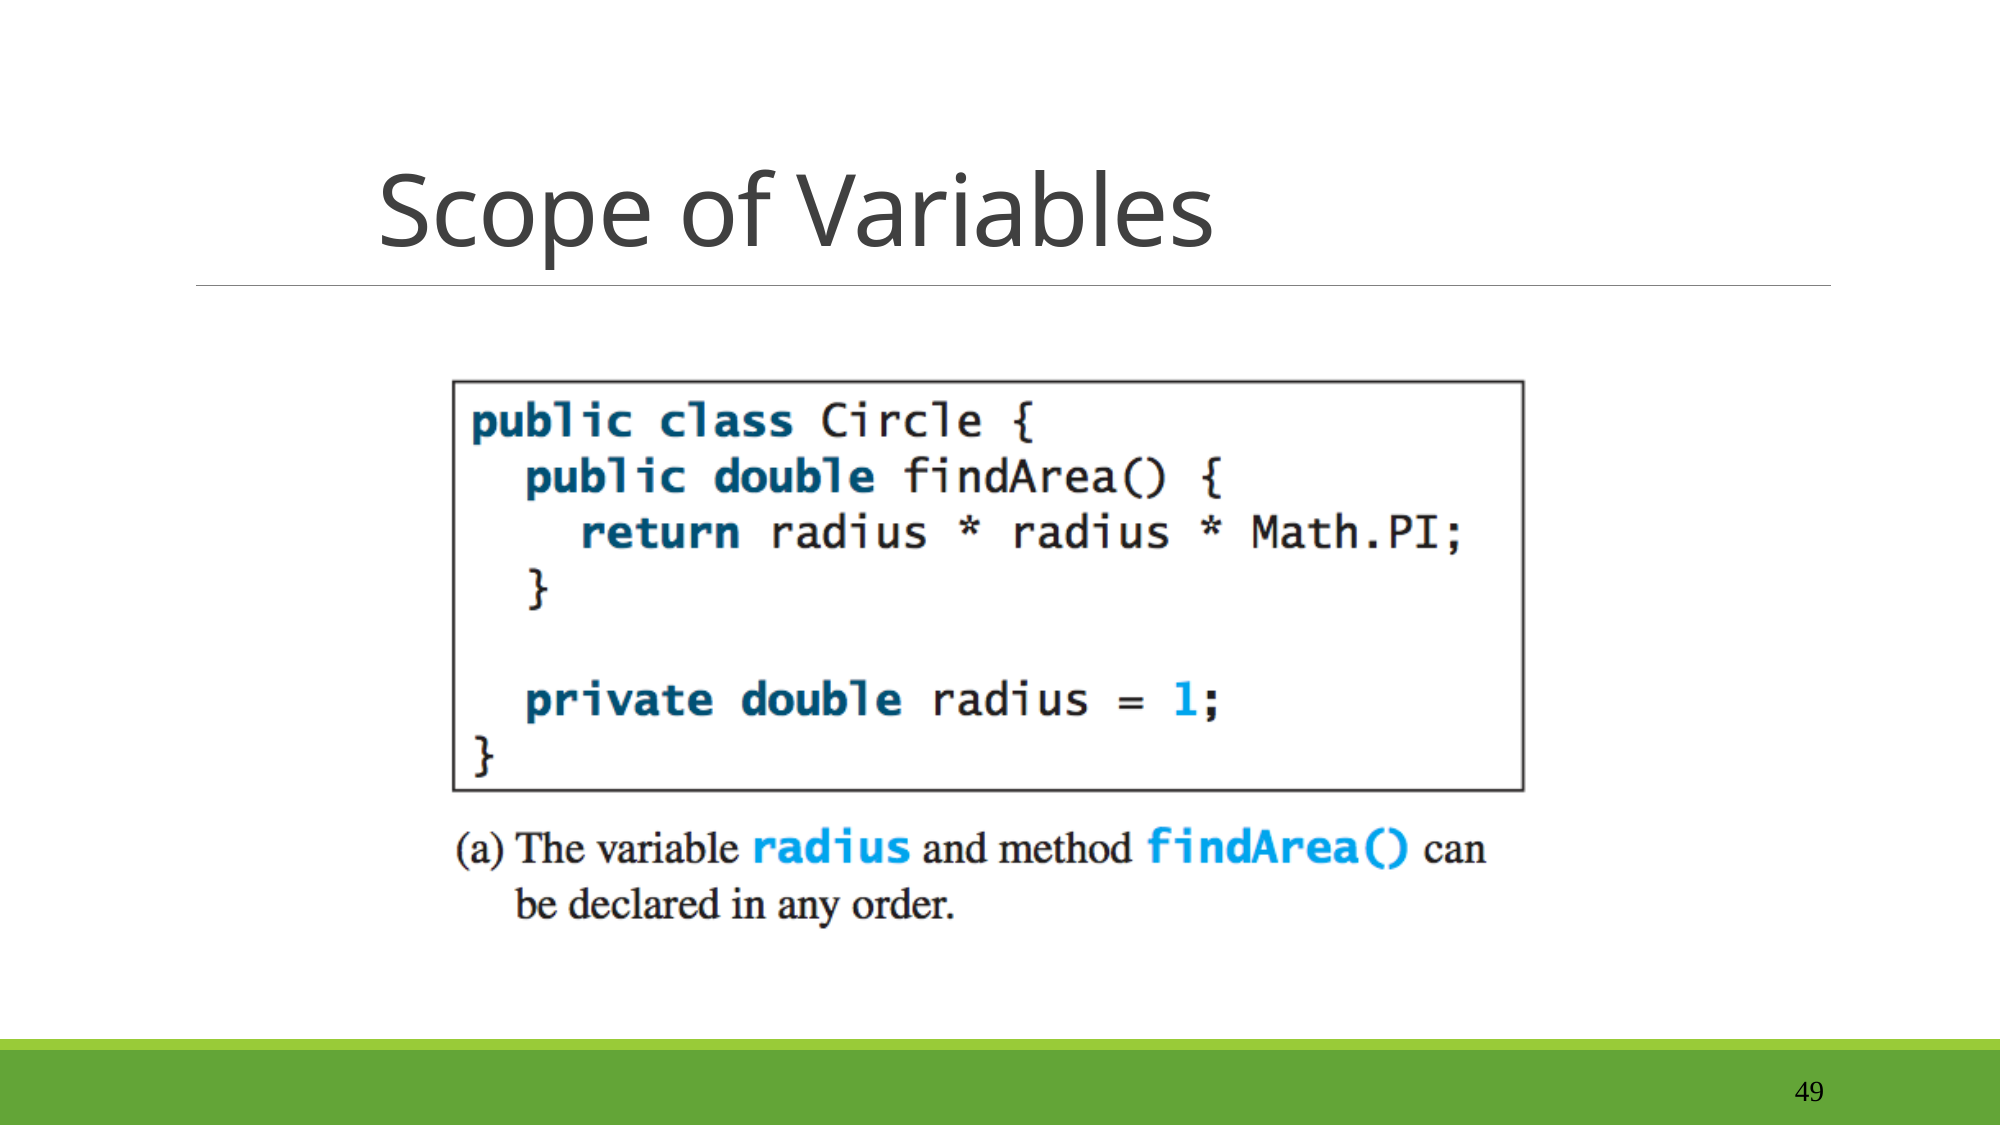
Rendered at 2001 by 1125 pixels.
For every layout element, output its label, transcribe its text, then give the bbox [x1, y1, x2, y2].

picture [436, 344, 1540, 932]
slide_number 49 [1624, 1059, 1840, 1120]
title Scope of Variables [362, 62, 1638, 275]
